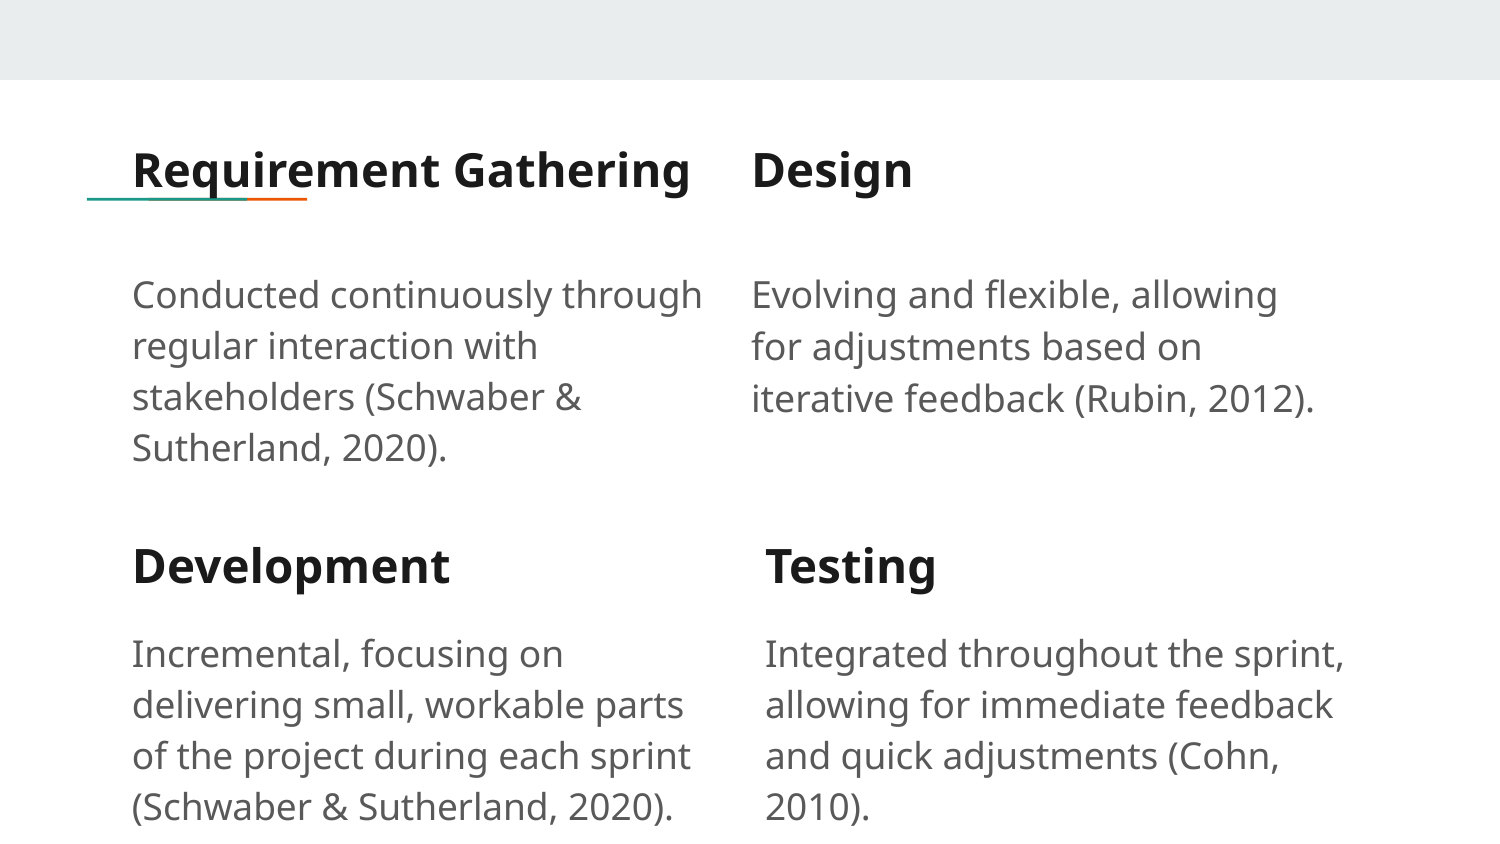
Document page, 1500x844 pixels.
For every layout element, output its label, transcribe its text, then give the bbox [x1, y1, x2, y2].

list Conducted continuously through regular interaction with stakeholders (Schwaber & Sutherland, 2020). [116, 249, 736, 484]
list Incremental, focusing on delivering small, workable parts of the project during each sprint (Schwaber & Sutherland, 2020). [116, 609, 736, 844]
list Evolving and flexible, allowing for adjustments based on iterative feedback (Rubin, 2012). [736, 249, 1356, 484]
list Integrated throughout the sprint, allowing for immediate feedback and quick adjustments (Cohn, 2010). [750, 609, 1370, 844]
title Requirement Gathering [116, 124, 736, 213]
title Development [116, 520, 736, 609]
title Design [736, 124, 1356, 213]
title Testing [750, 520, 1370, 609]
